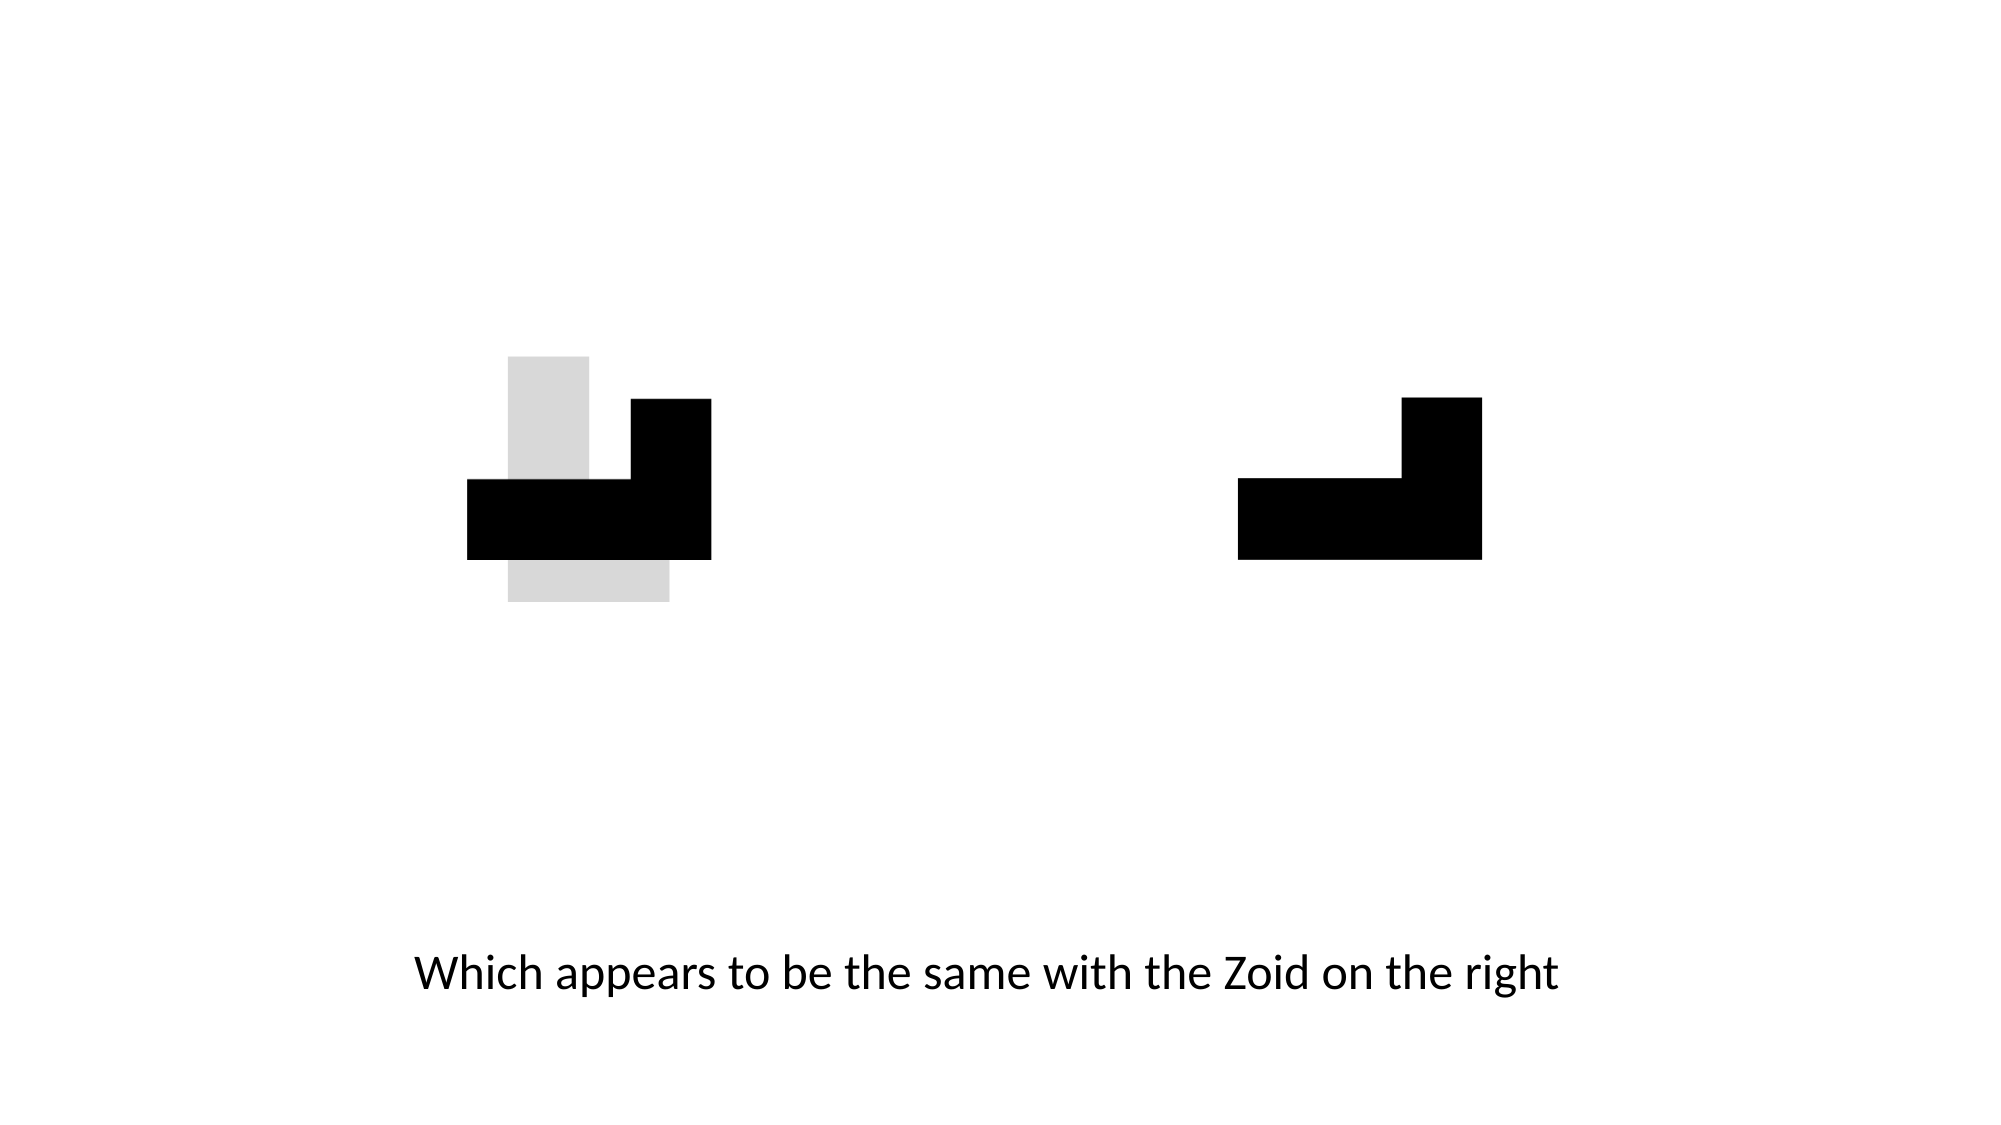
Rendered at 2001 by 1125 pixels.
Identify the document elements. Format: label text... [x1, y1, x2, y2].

picture [1235, 395, 1483, 563]
picture [466, 356, 712, 602]
text_box Which appears to be the same with the Zoid on the right [399, 932, 1575, 1008]
